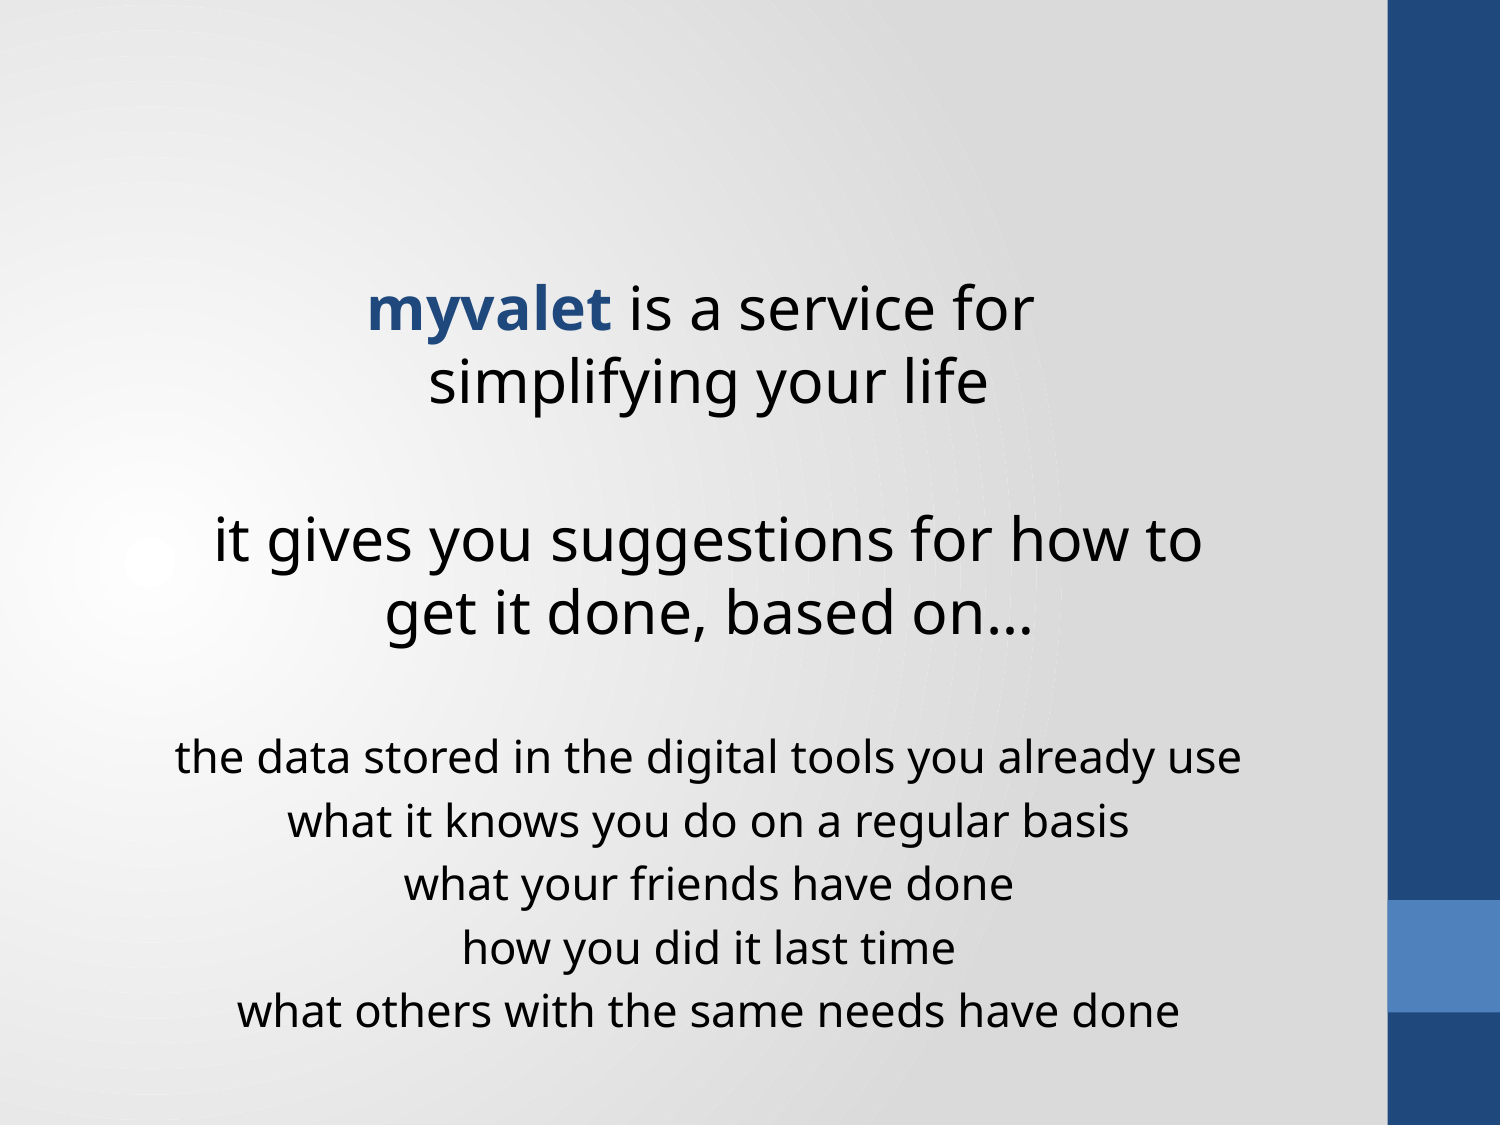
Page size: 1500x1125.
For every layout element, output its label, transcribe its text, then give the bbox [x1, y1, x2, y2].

list myvalet is a service for simplifying your life it gives you suggestions for how to get it done, based on… the data stored in the digital tools you already use what it knows you do on a regular basis what your friends have done how you did it last time what others with the same needs have done [75, 262, 1325, 1050]
